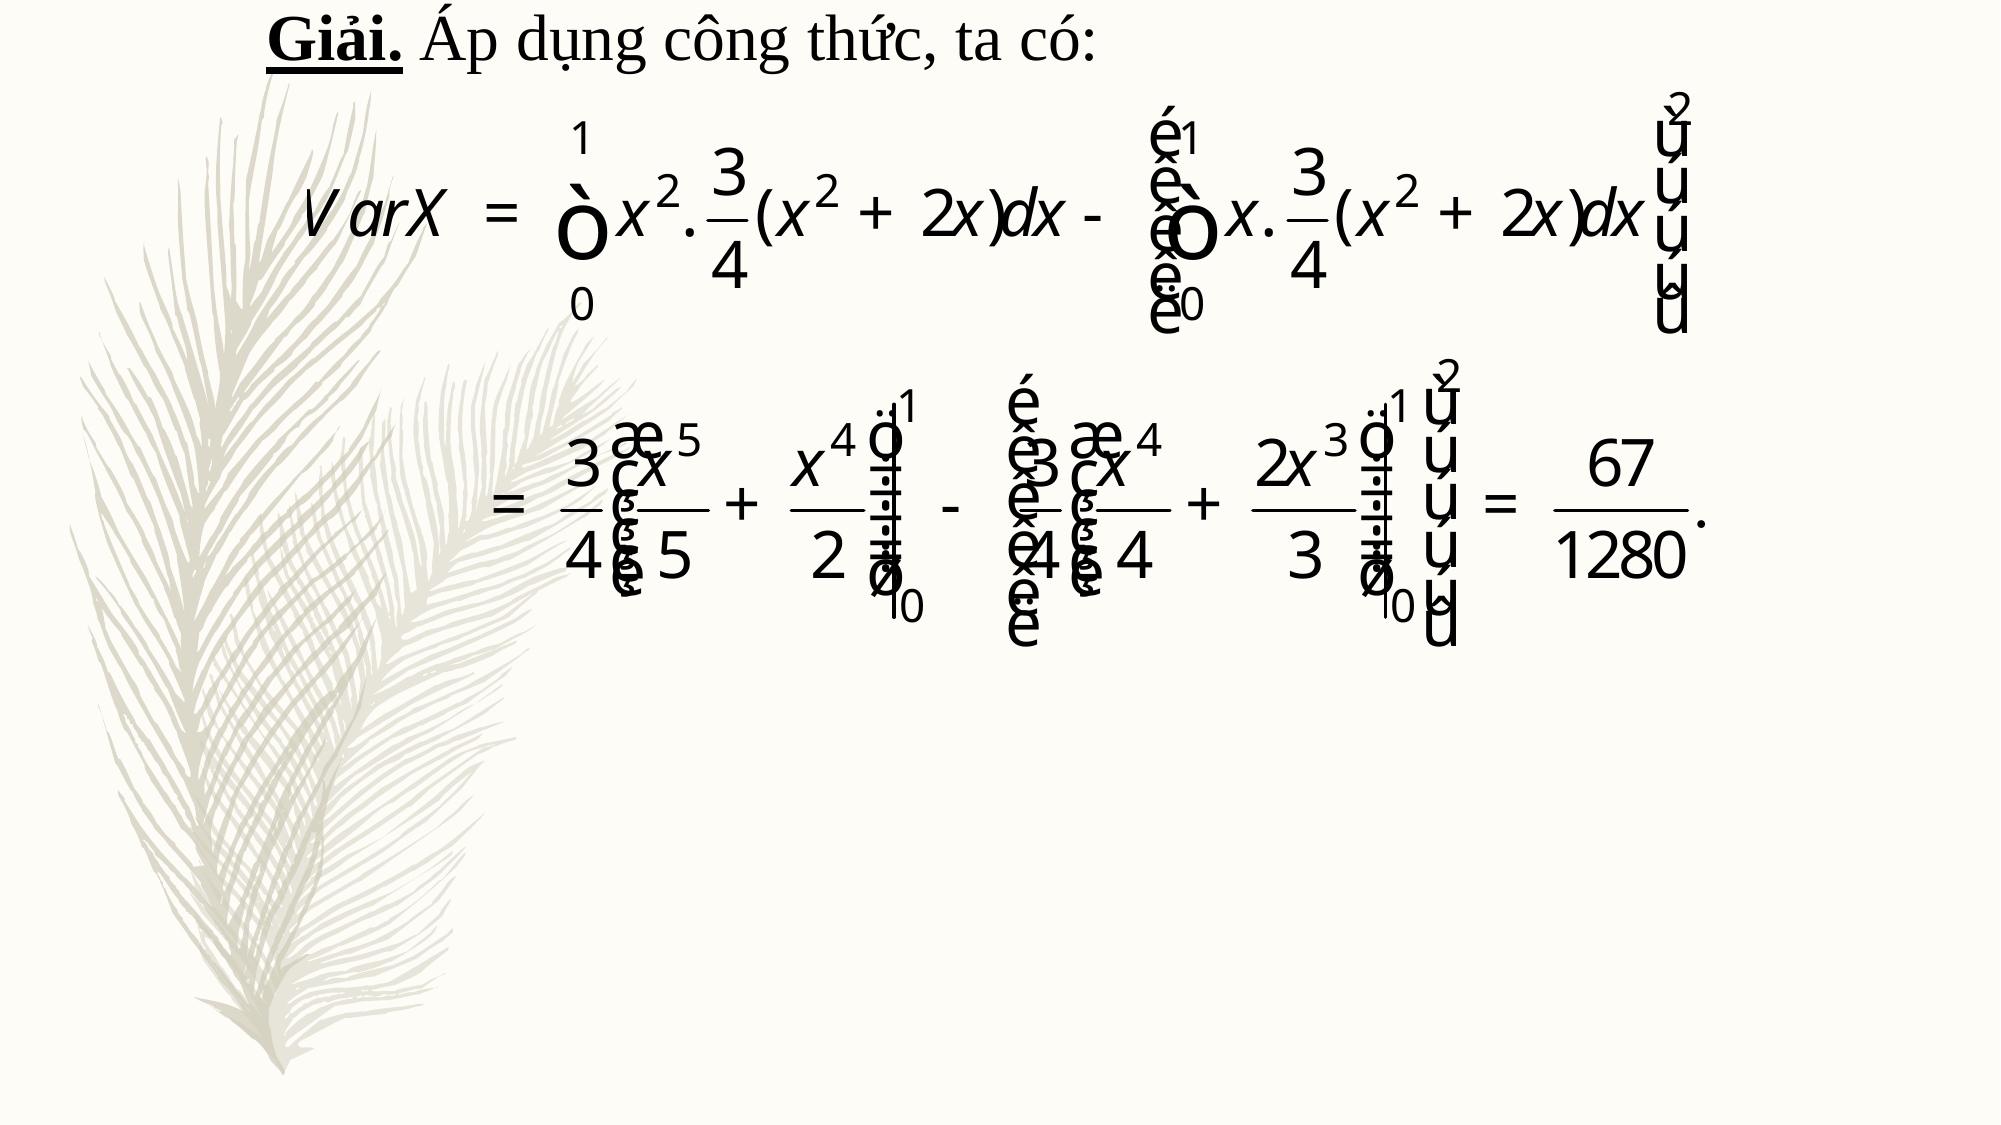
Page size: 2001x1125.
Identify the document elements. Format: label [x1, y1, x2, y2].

picture [249, 0, 1751, 341]
picture [249, 343, 1751, 653]
